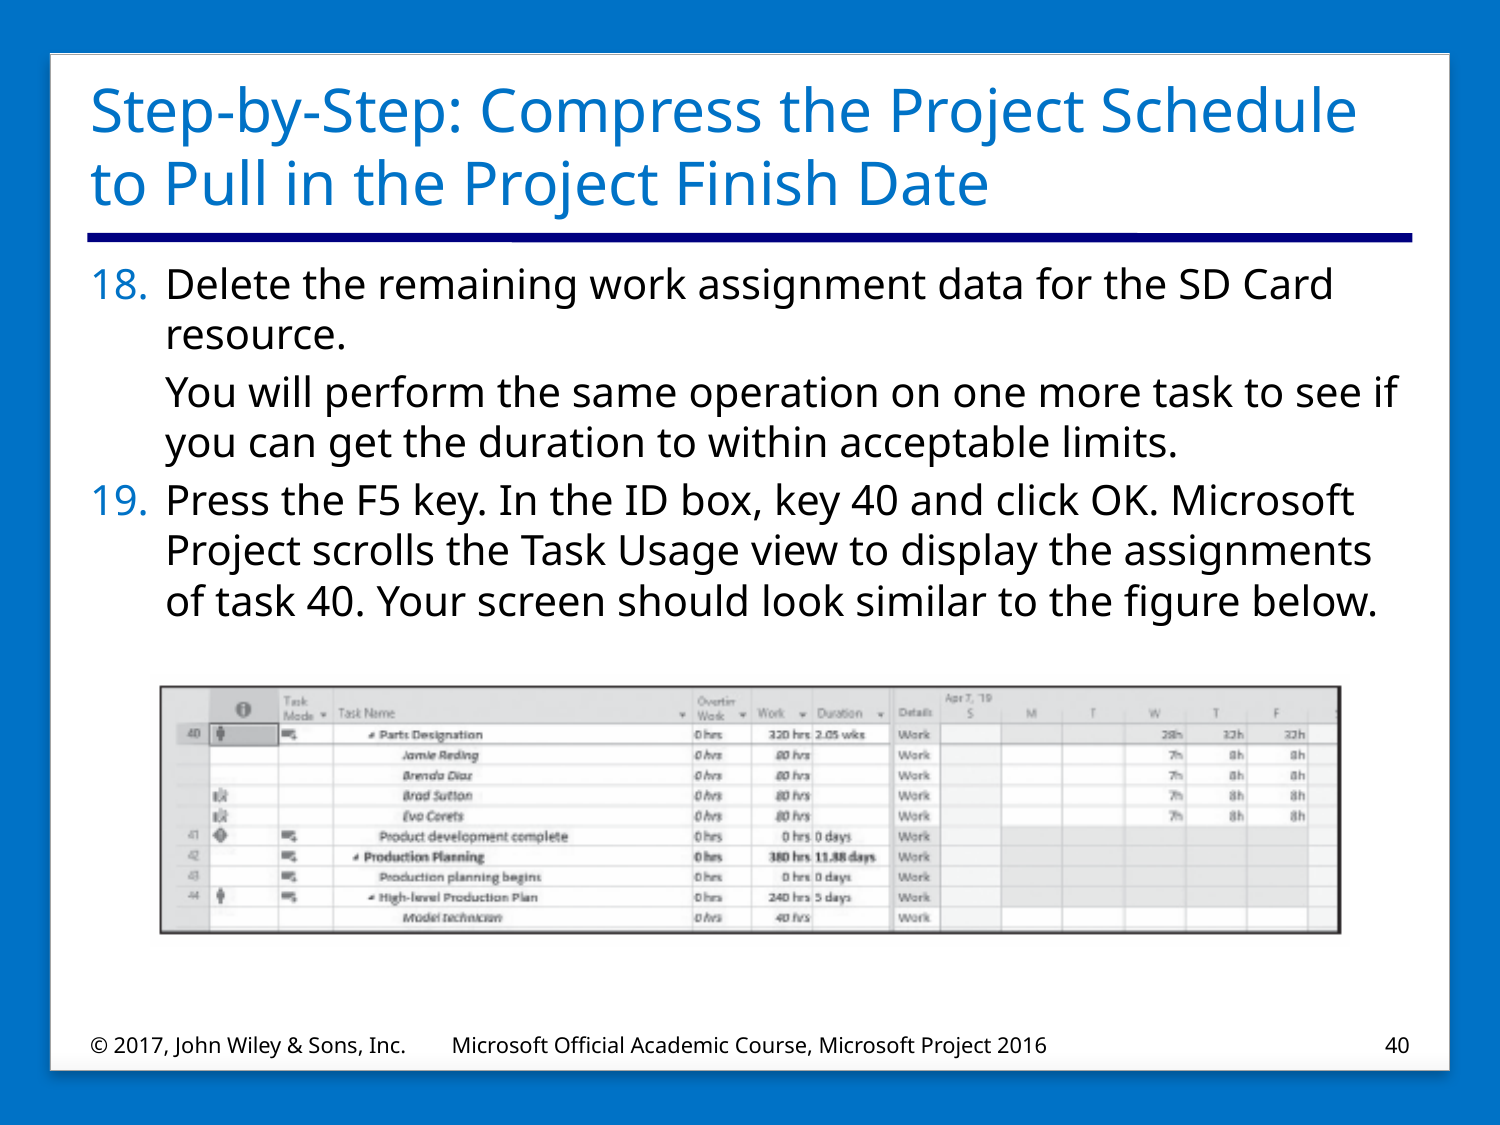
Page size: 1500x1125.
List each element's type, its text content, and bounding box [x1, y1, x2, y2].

slide_number 40 [1074, 1024, 1426, 1103]
slide_number © 2017, John Wiley & Sons, Inc. [74, 1024, 426, 1103]
picture [149, 674, 1351, 948]
list Delete the remaining work assignment data for the SD Card resource. You will perform the same operation on one more task to see if you can get the duration to within acceptable limits. Press the F5 key. In the ID box, key 40 and click OK. Microsoft Project scrolls the Task Usage view to display the assignments of task 40. Your screen should look similar to the figure below. [75, 249, 1425, 1063]
title Step-by-Step: Compress the Project Schedule to Pull in the Project Finish Date [74, 74, 1426, 226]
footer Microsoft Official Academic Course, Microsoft Project 2016 [431, 1024, 1069, 1103]
